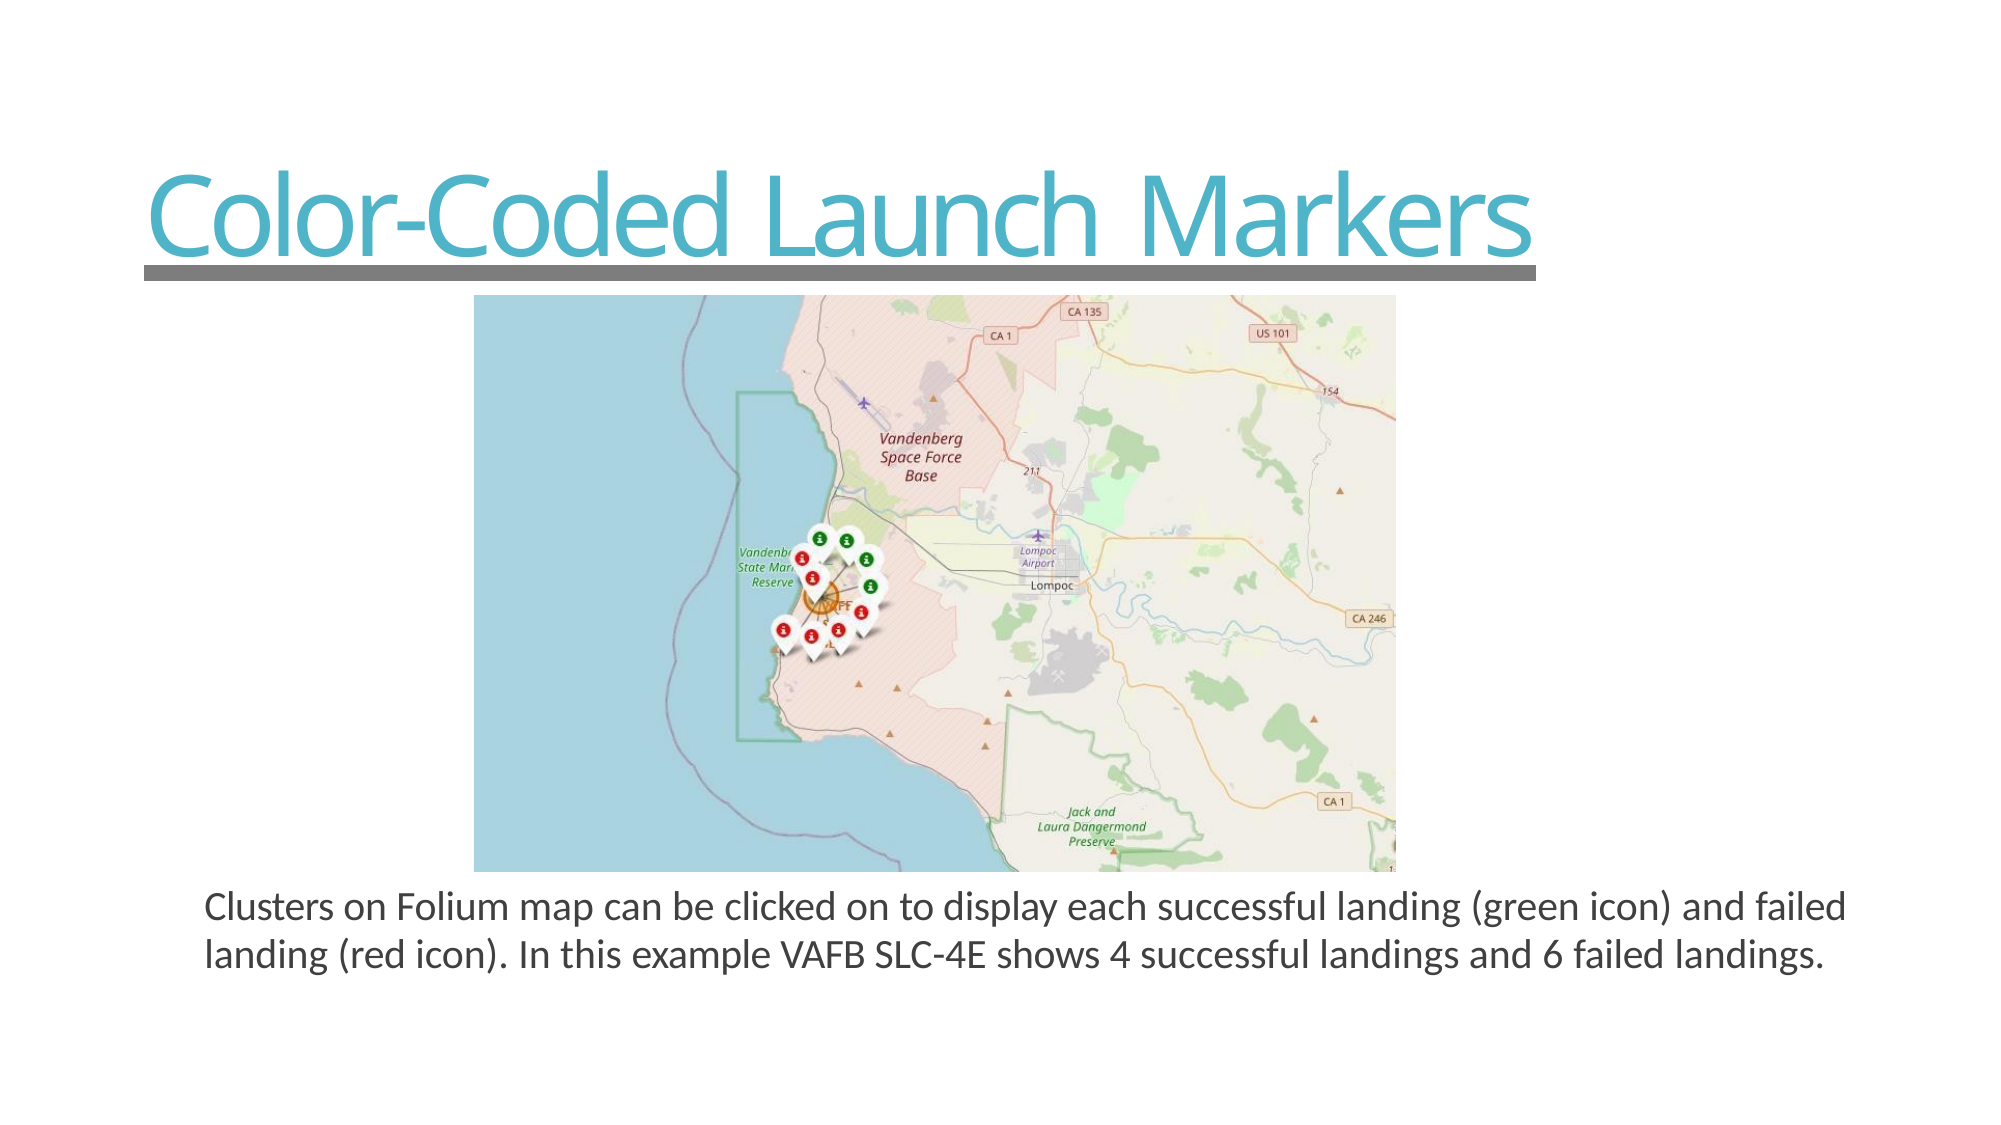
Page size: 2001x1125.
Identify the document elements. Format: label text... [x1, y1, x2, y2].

text_box Clusters on Folium map can be clicked on to display each successful landing (green icon) and failed landing (red icon). In this example VAFB SLC-4E shows 4 successful landings and 6 failed landings. [202, 878, 1856, 977]
title Color-Coded Launch Markers [116, 14, 1884, 305]
slide_number 33 [1437, 540, 1918, 1125]
text_box [473, 295, 1396, 872]
